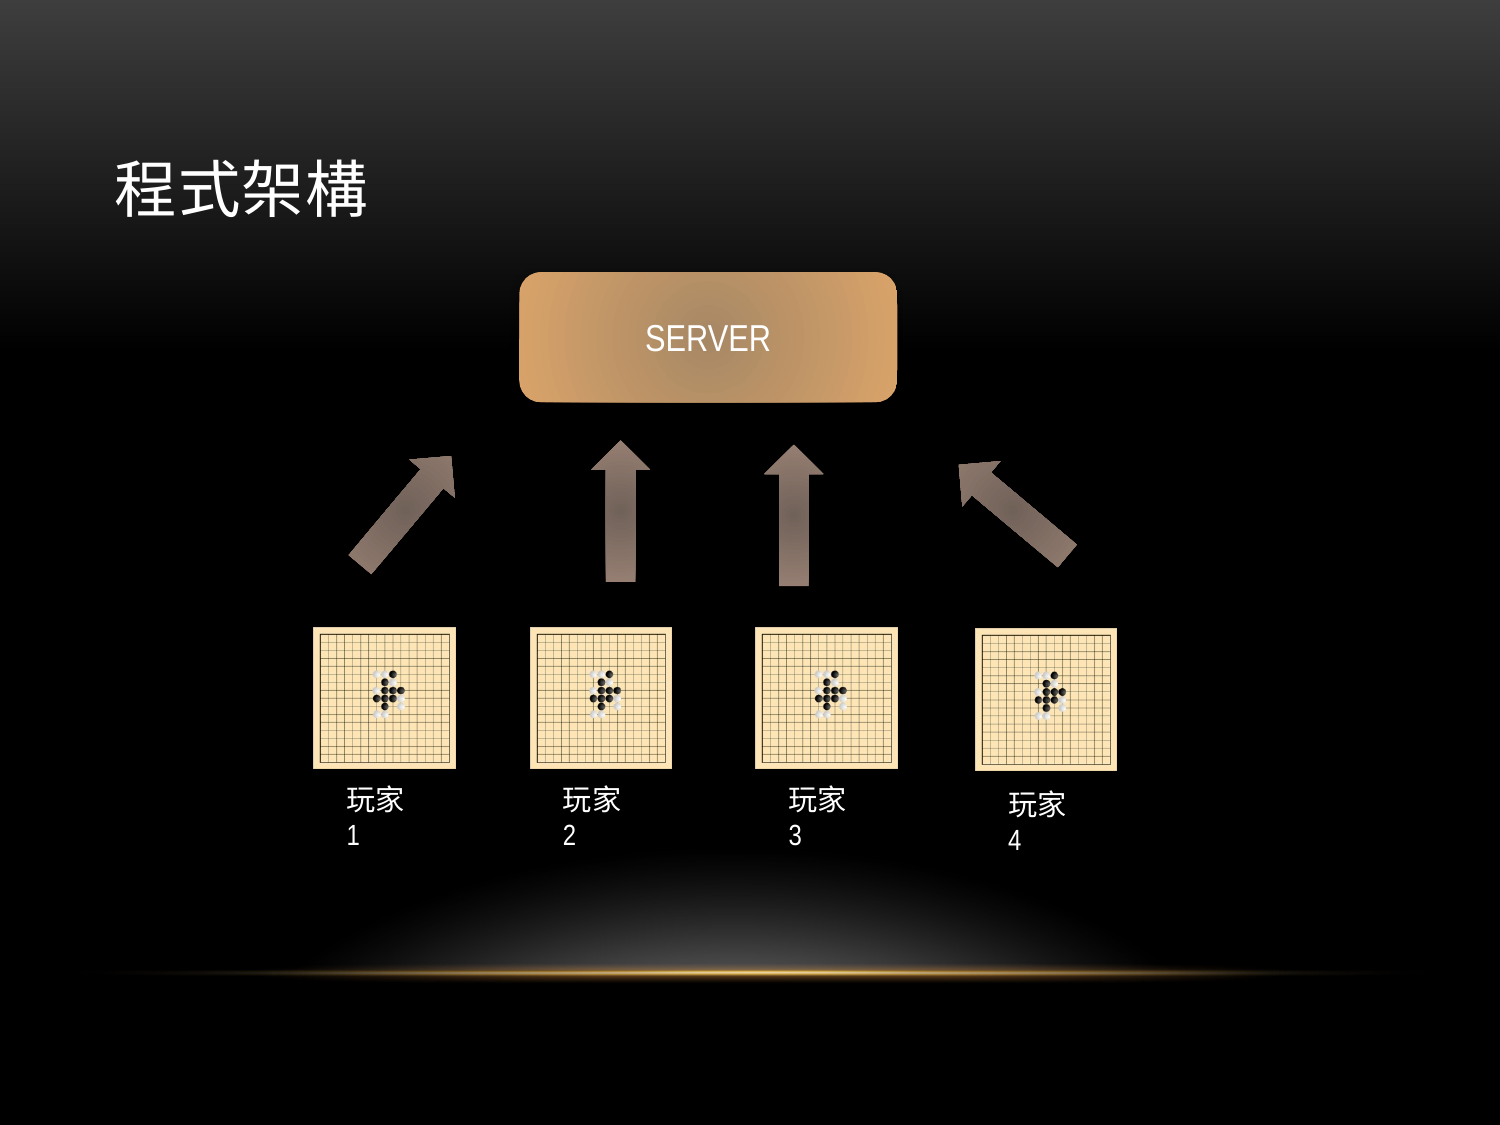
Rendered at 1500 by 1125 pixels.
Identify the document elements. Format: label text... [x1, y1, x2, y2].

text_box [764, 444, 824, 587]
text_box 玩家4 [993, 784, 1099, 864]
text_box [348, 456, 455, 575]
text_box 玩家1 [331, 783, 438, 859]
title 程式架構 [99, 45, 1400, 233]
text_box SERVER [590, 306, 827, 367]
text_box 玩家2 [548, 783, 654, 859]
text_box [958, 461, 1077, 568]
text_box 玩家3 [774, 783, 880, 859]
text_box [591, 440, 651, 582]
text_box [519, 272, 898, 403]
picture [0, 0, 1500, 1125]
